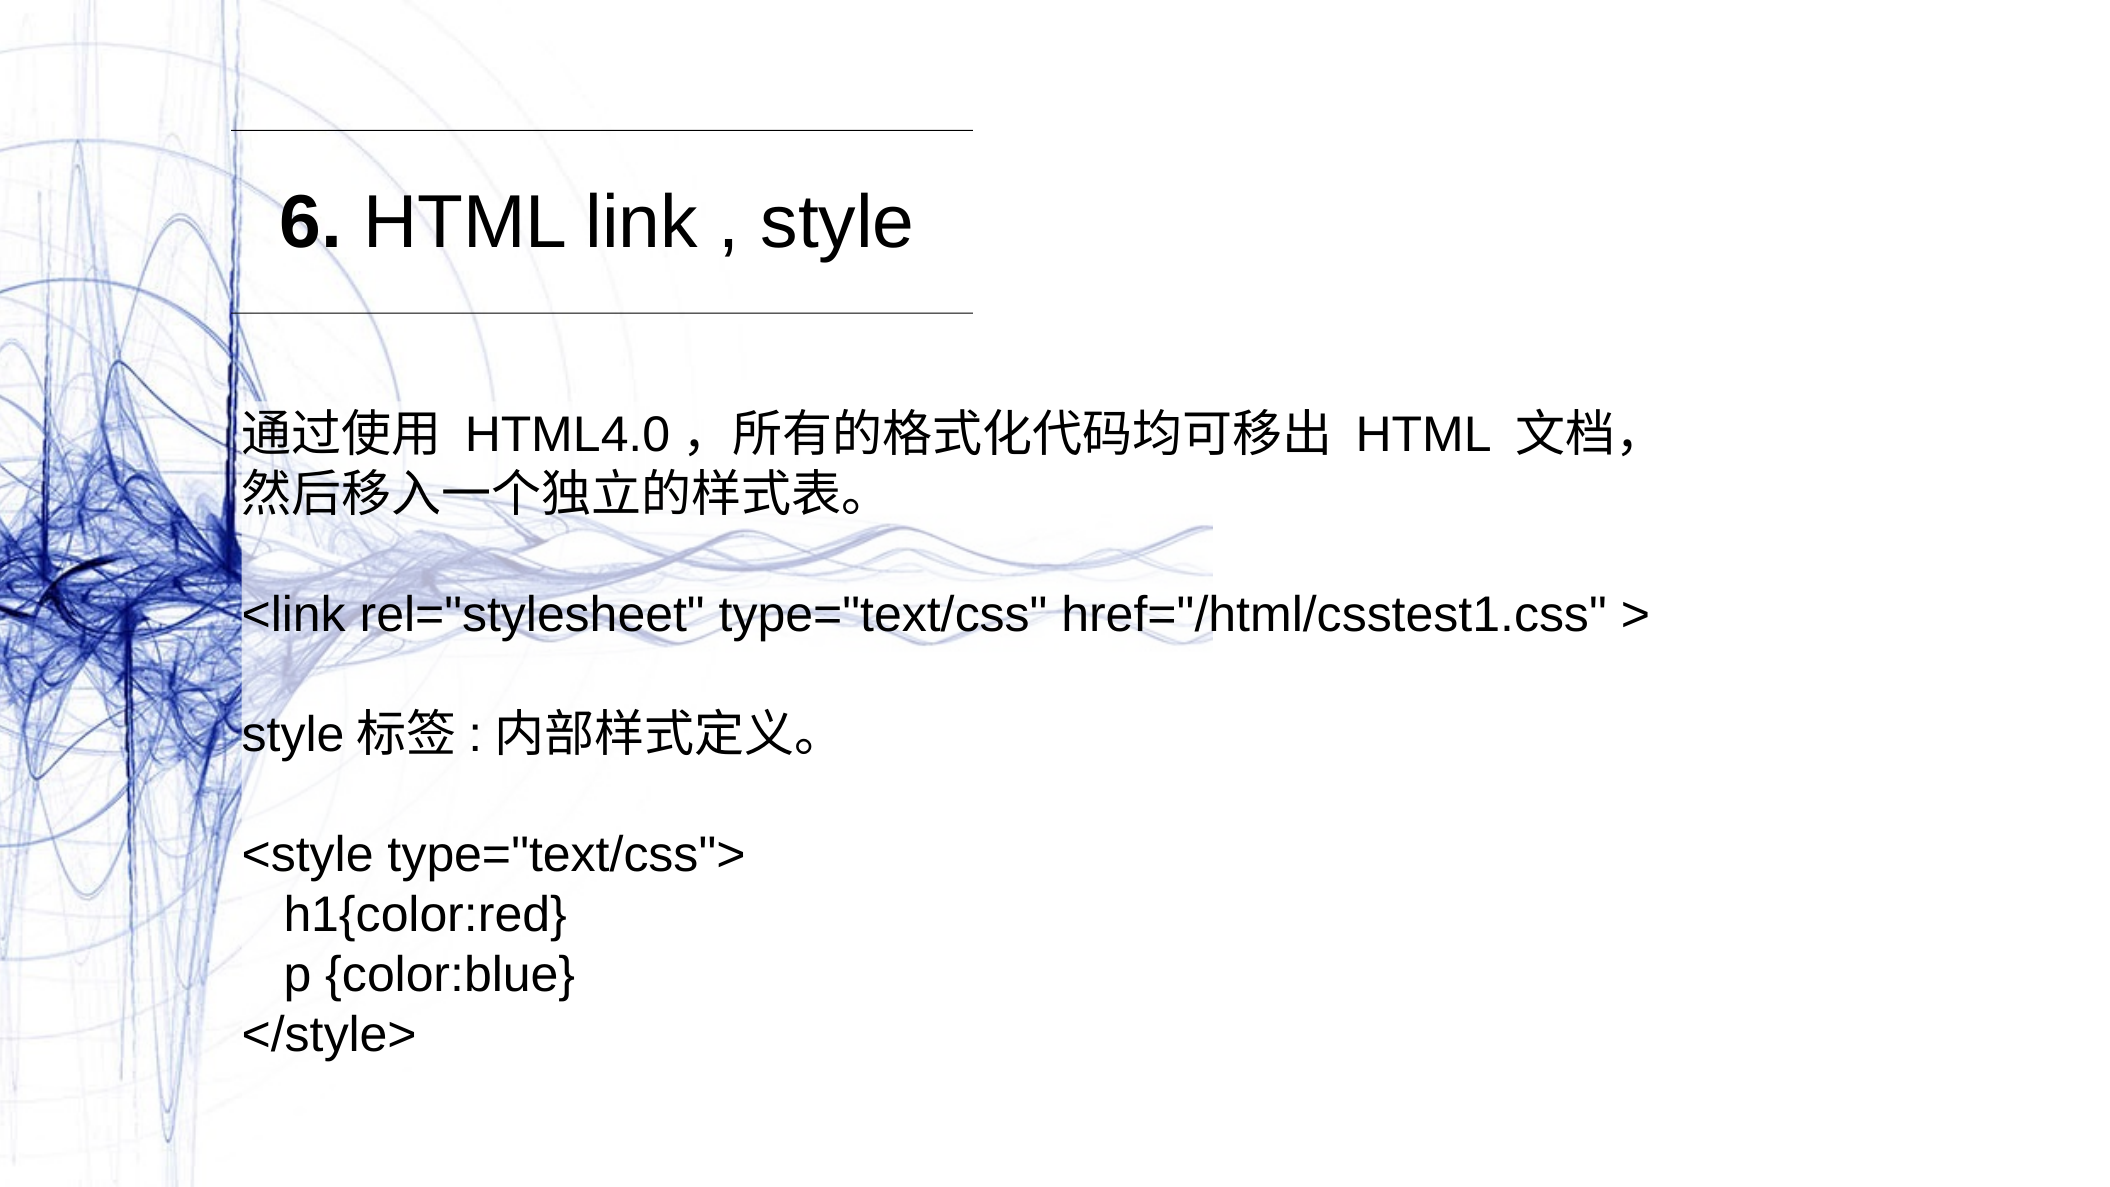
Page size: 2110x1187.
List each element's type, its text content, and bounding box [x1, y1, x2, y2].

text_box [0, 0, 1213, 1187]
text_box 6. HTML link , style [246, 172, 949, 263]
text_box 通过使用 HTML4.0，所有的格式化代码均可移出 HTML 文档，然后移入一个独立的样式表。 <link rel="stylesheet" type="text/css" href="/html/csstest1.css" > style标签:内部样式定义。 <style type="text/css"> h1{color:red} p {color:blue} </style> [241, 401, 1705, 1122]
